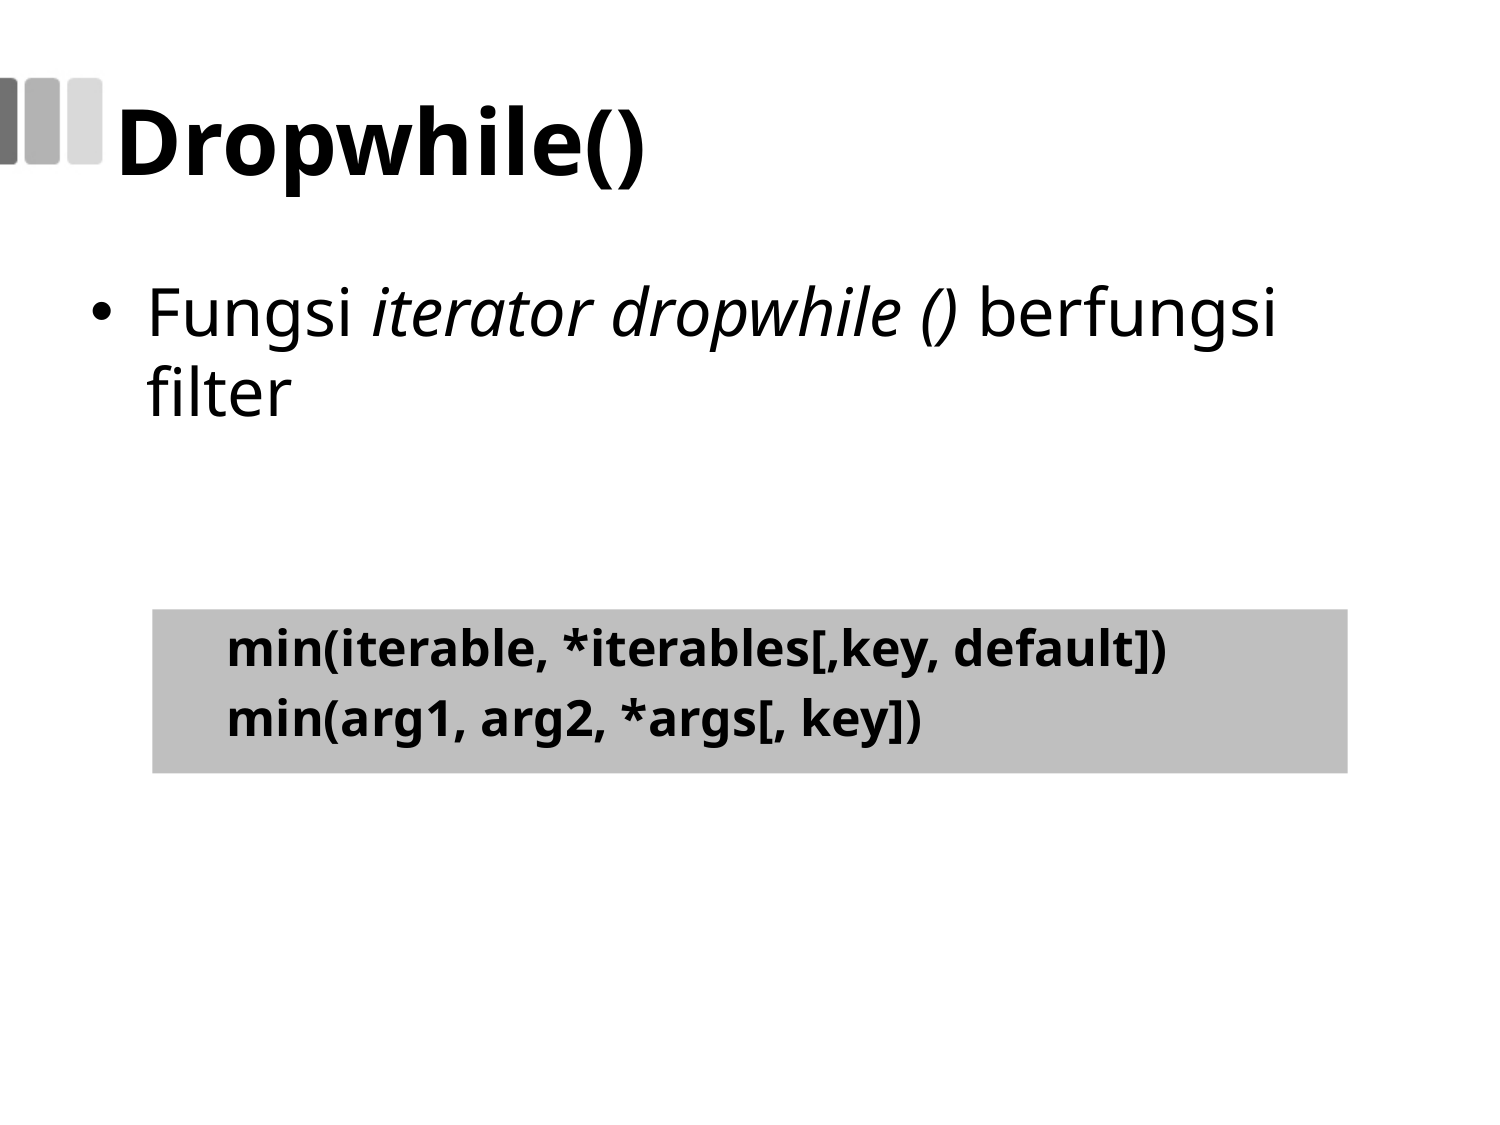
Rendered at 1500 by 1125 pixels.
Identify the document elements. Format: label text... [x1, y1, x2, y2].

title Dropwhile() [99, 45, 1425, 233]
picture [0, 0, 1500, 1125]
list Fungsi iterator dropwhile () berfungsi filter [75, 262, 1425, 1005]
text_box min(iterable, *iterables[,key, default]) min(arg1, arg2, *args[, key]) [152, 609, 1348, 774]
